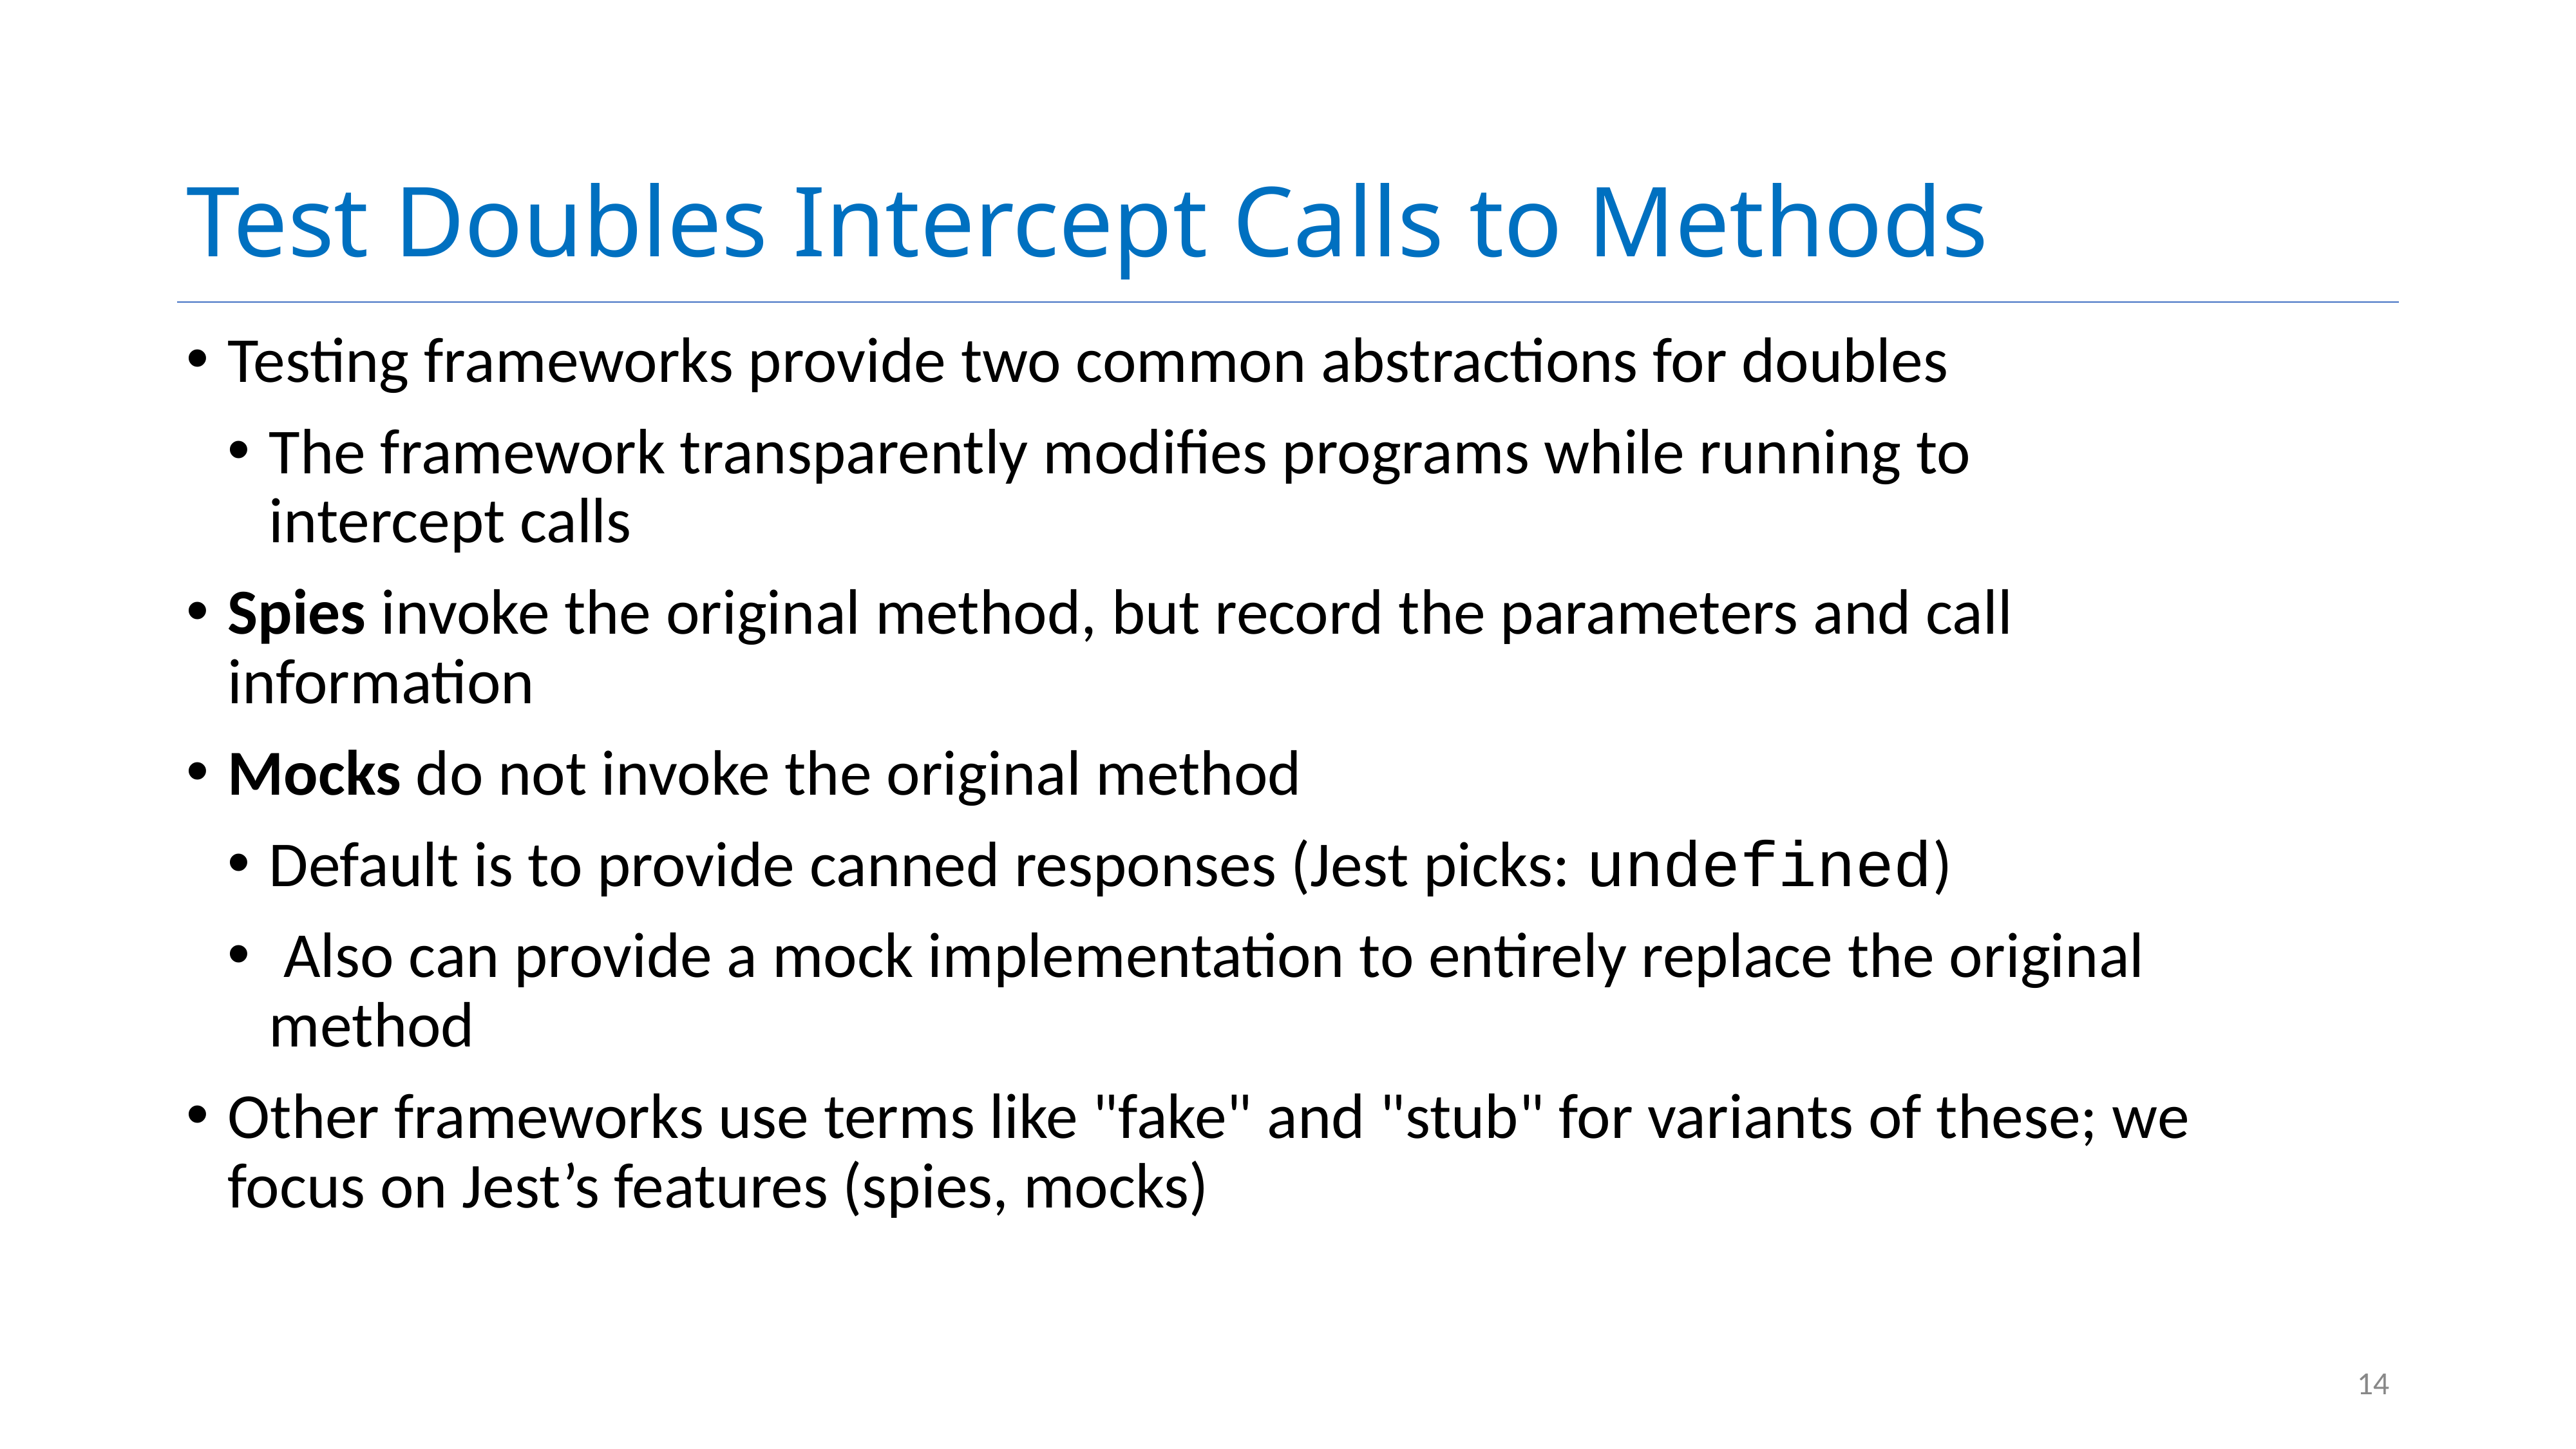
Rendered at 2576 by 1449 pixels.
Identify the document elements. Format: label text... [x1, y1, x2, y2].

list Testing frameworks provide two common abstractions for doubles The framework transparently modifies programs while running to intercept calls Spies invoke the original method, but record the parameters and call information Mocks do not invoke the original method Default is to provide canned responses (Jest picks: undefined) Also can provide a mock implementation to entirely replace the original method Other frameworks use terms like "fake" and "stub" for variants of these; we focus on Jest’s features (spies, mocks) [176, 316, 2219, 1238]
slide_number 14 [2344, 1355, 2400, 1408]
title Test Doubles Intercept Calls to Methods [176, 6, 2400, 289]
